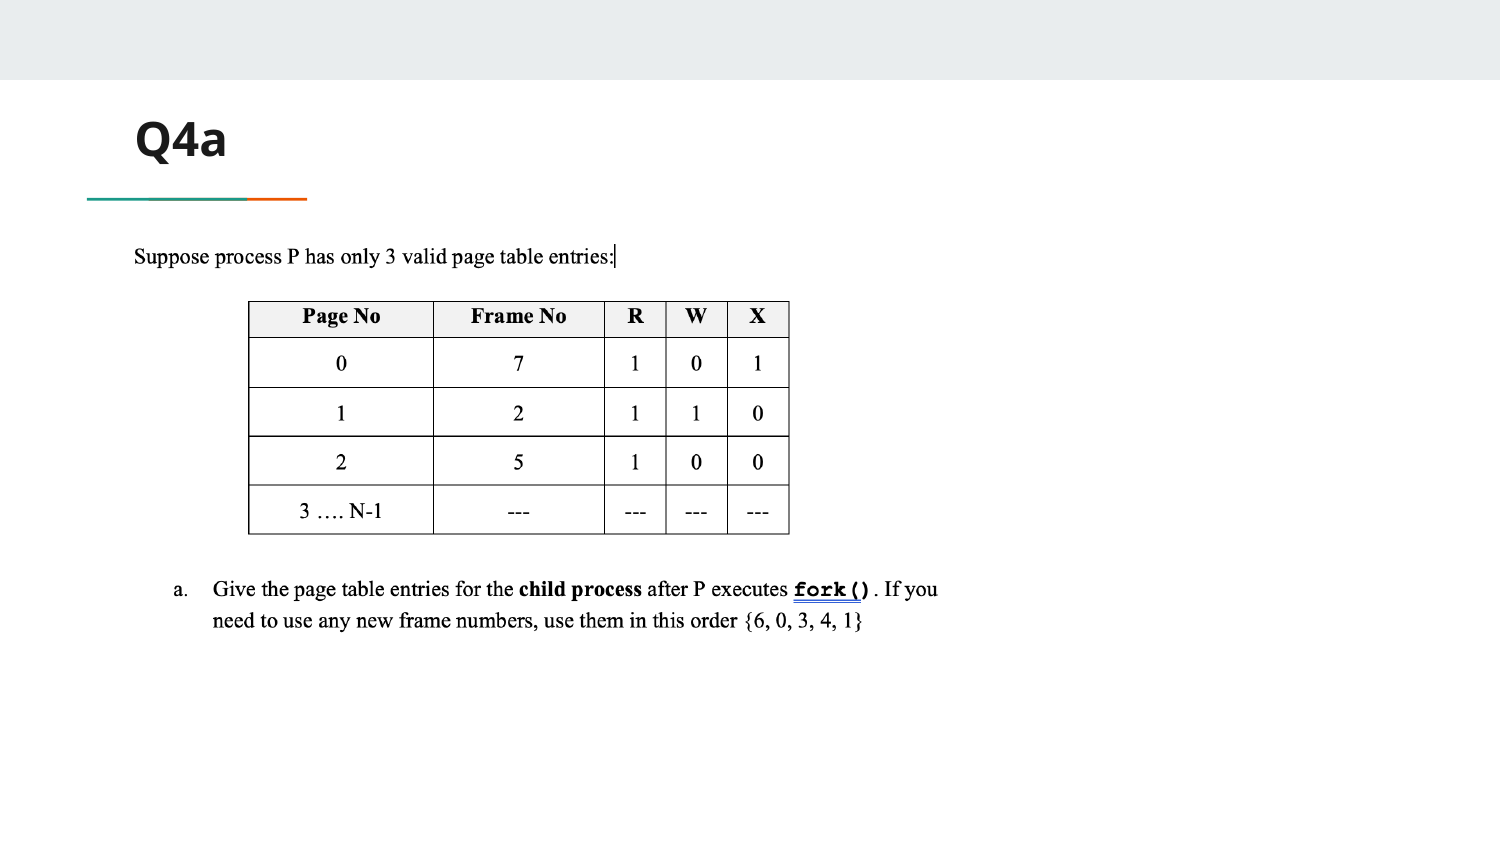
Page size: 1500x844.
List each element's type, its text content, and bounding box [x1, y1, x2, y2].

picture [119, 233, 952, 648]
title Q4a [119, 93, 1381, 182]
